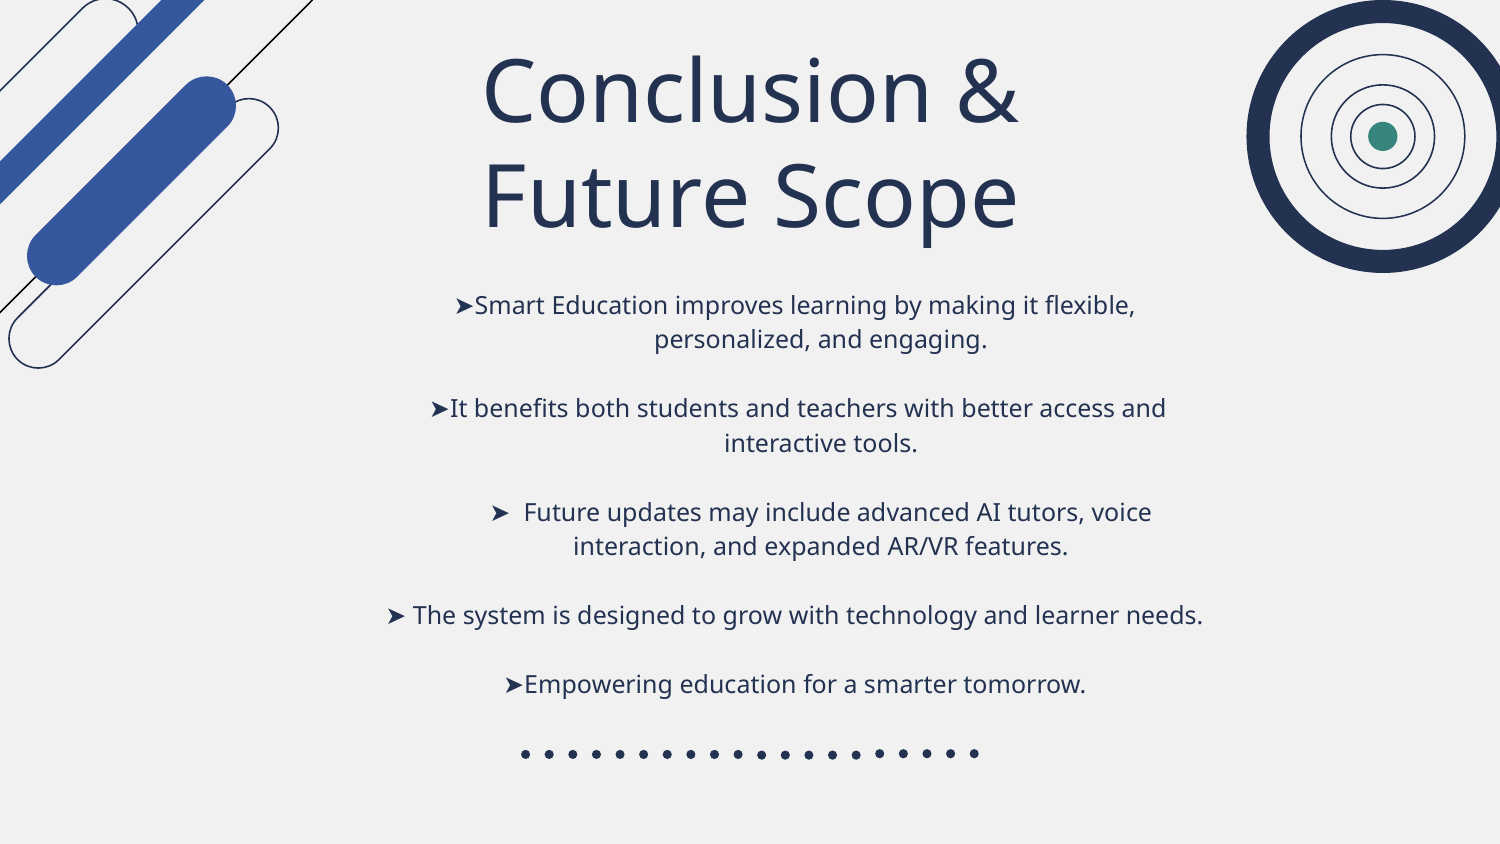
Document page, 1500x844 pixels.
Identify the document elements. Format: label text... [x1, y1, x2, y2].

title Conclusion & Future Scope [359, 19, 1142, 204]
subtitle ➤Smart Education improves learning by making it flexible, personalized, and engaging. ➤It benefits both students and teachers with better access and interactive tools. ➤ Future updates may include advanced AI tutors, voice interaction, and expanded AR/VR features. ➤ The system is designed to grow with technology and learner needs. ➤Empowering education for a smarter tomorrow. [343, 370, 1225, 613]
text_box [0, 0, 324, 372]
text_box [1246, 0, 1500, 274]
